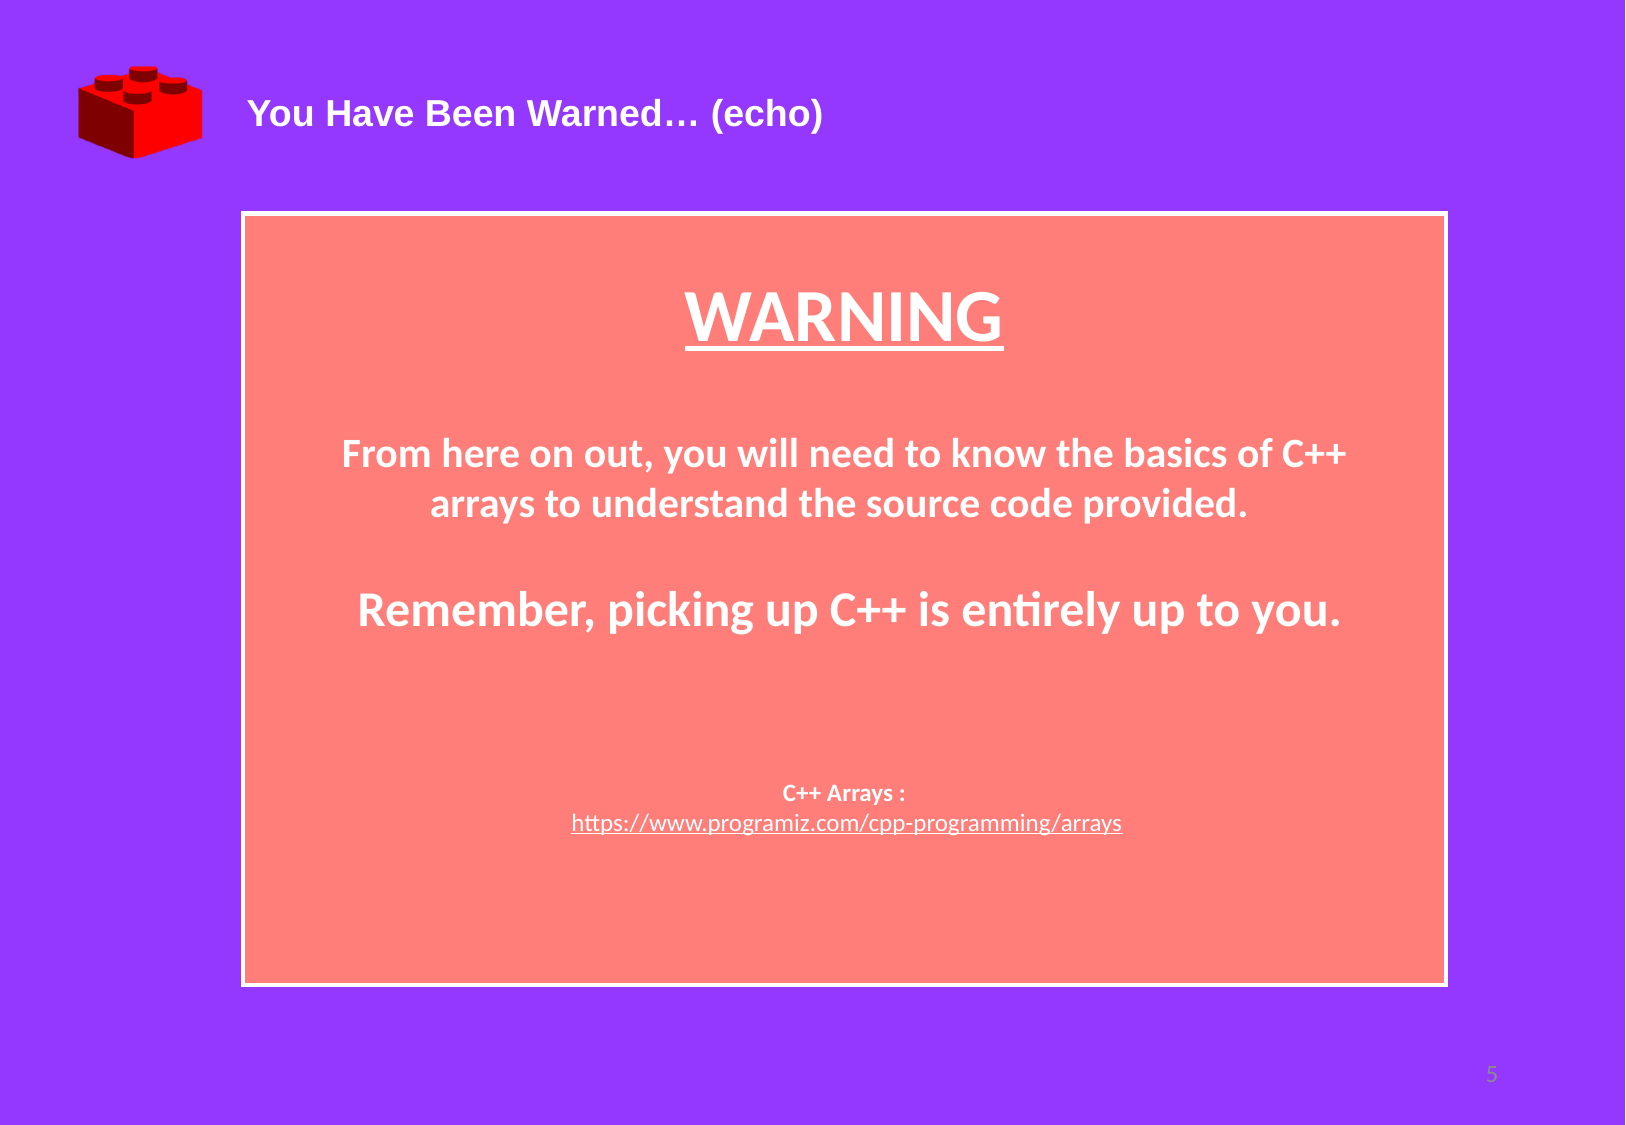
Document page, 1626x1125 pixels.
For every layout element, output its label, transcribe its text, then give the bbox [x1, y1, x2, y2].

text_box [242, 212, 1447, 986]
text_box You Have Been Warned… (echo) [231, 81, 839, 142]
picture [51, 58, 229, 166]
text_box WARNING From here on out, you will need to know the basics of C++ arrays to understand the source code provided. Remember, picking up C++ is entirely up to you. C++ Arrays : https://www.programiz.com/cpp-programming/arrays [306, 258, 1382, 871]
slide_number 5 [1147, 1042, 1514, 1103]
